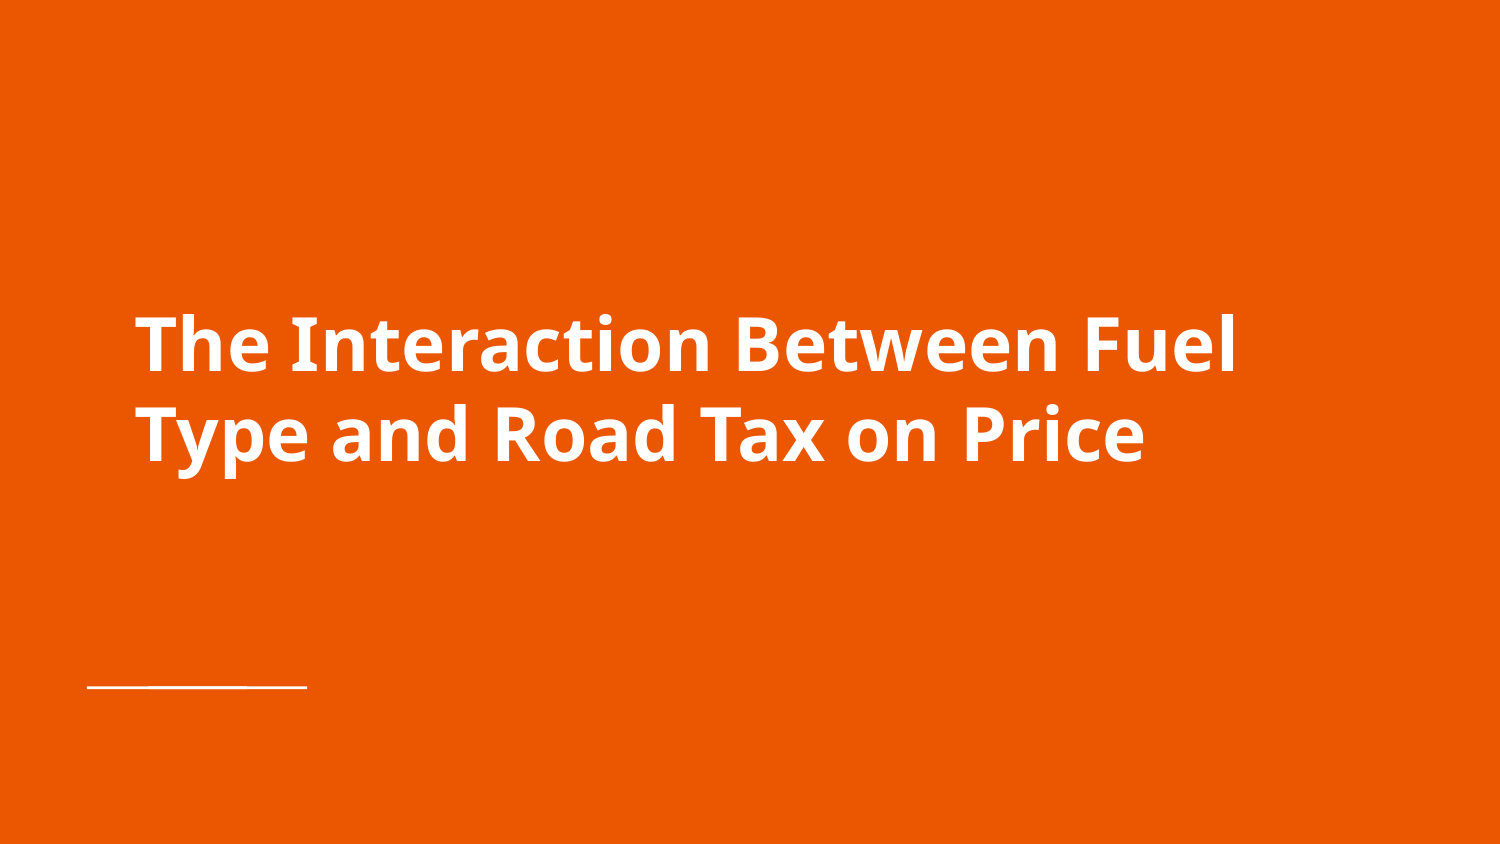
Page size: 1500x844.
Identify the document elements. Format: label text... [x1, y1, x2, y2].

title The Interaction Between Fuel Type and Road Tax on Price [119, 141, 1272, 632]
